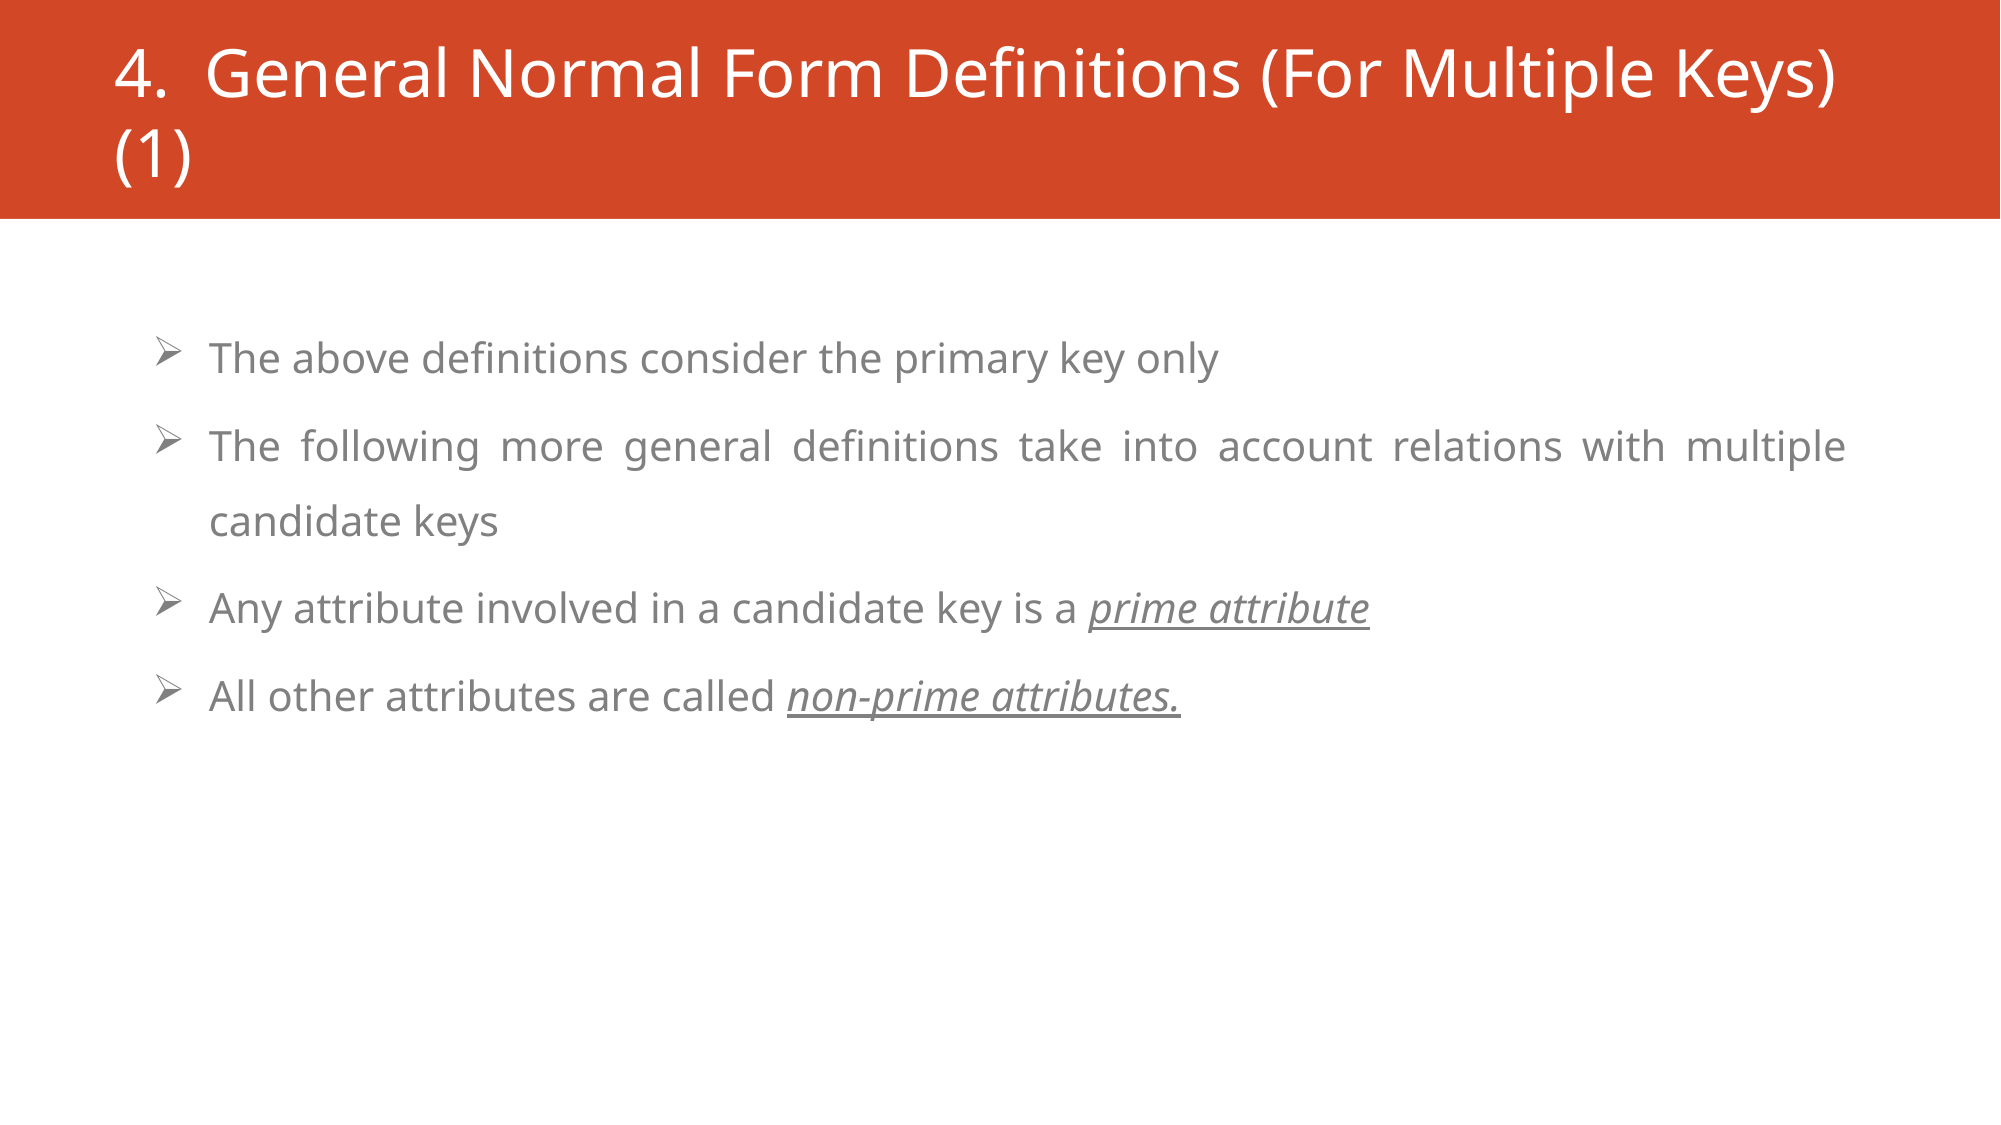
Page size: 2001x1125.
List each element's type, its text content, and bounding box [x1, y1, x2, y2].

list The above definitions consider the primary key only The following more general definitions take into account relations with multiple candidate keys Any attribute involved in a candidate key is a prime attribute All other attributes are called non-prime attributes. [137, 299, 1863, 1014]
title 4. General Normal Form Definitions (For Multiple Keys) (1) [99, 0, 1863, 199]
